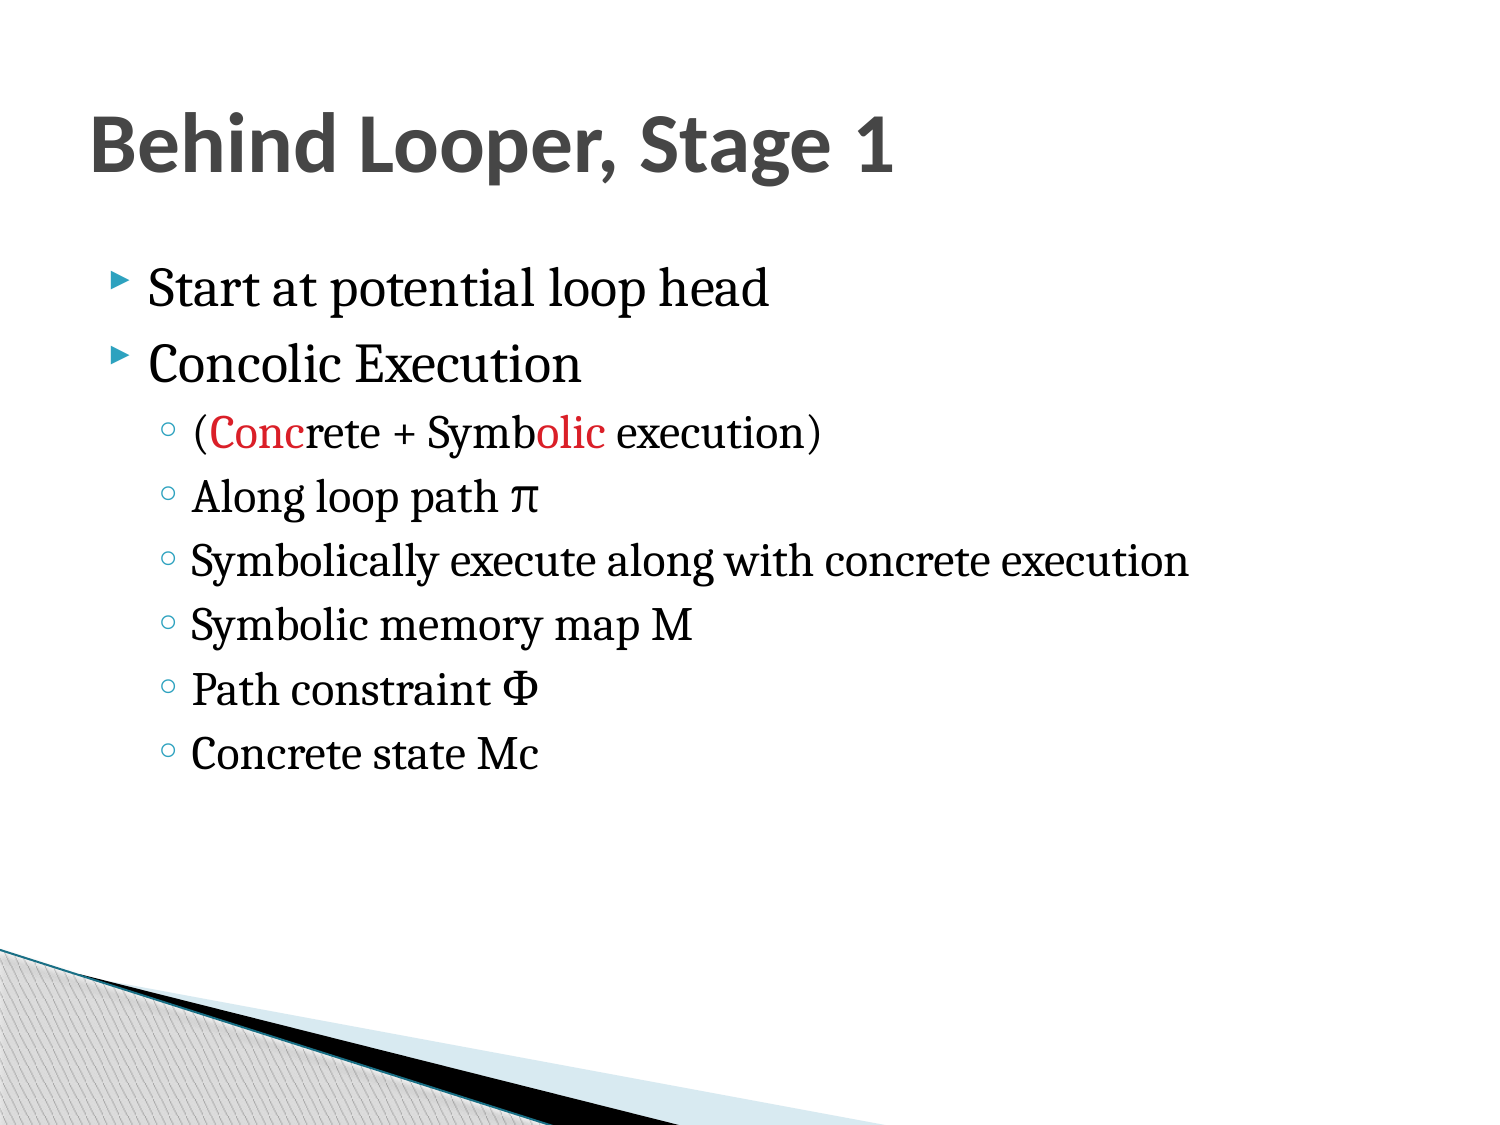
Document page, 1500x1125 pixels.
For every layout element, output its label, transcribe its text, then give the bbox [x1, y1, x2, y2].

title Behind Looper, Stage 1 [75, 45, 1425, 233]
list Start at potential loop head Concolic Execution (Concrete + Symbolic execution) Along loop path π Symbolically execute along with concrete execution Symbolic memory map M Path constraint Φ Concrete state Mc [75, 243, 1425, 986]
